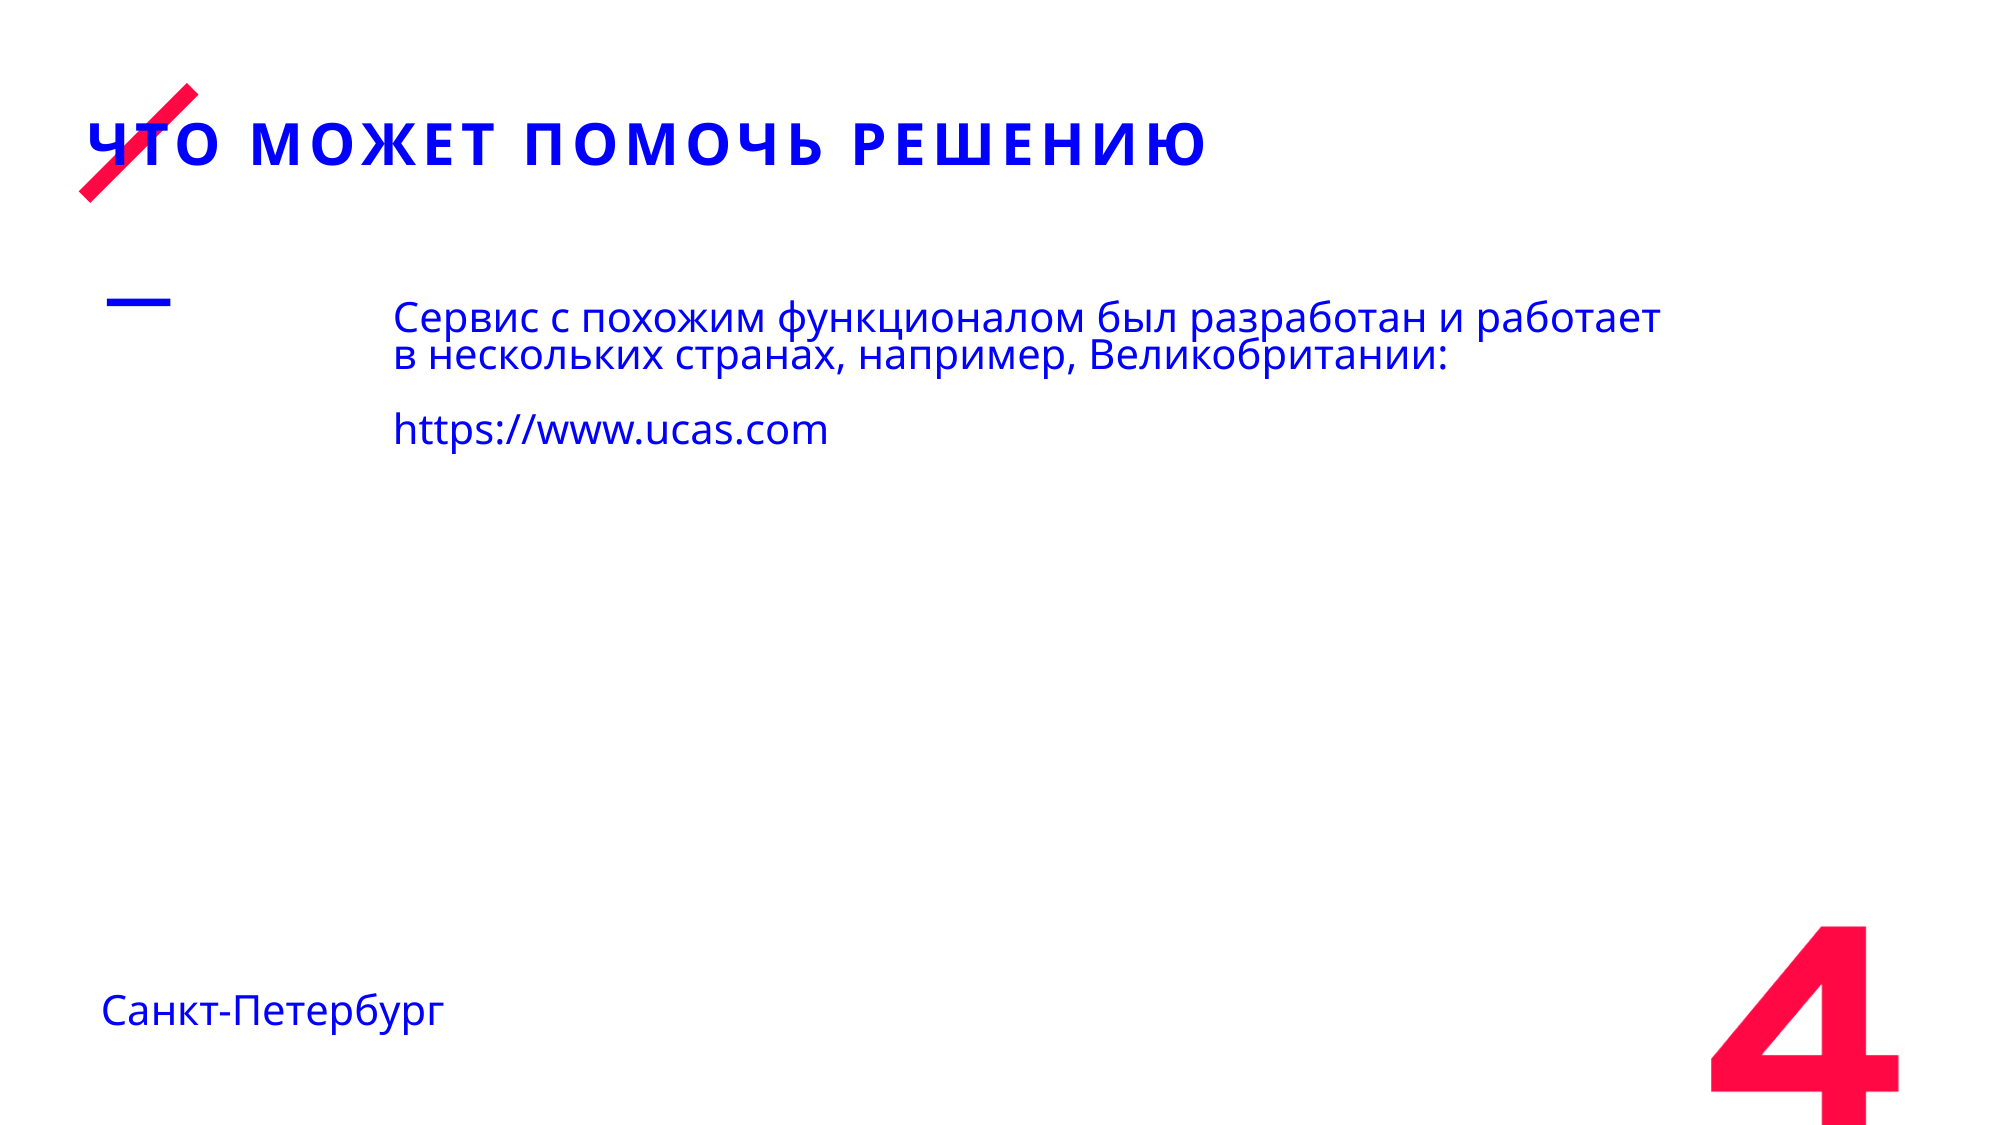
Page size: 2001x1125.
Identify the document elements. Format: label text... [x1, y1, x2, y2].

text_box Сервис с похожим функционалом был разработан и работает в нескольких странах, например, Великобритании: https://www.ucas.com [378, 258, 1679, 498]
picture [1711, 926, 1899, 1125]
text_box ЧТО МОЖЕТ ПОМОЧЬ РЕШЕНИЮ [72, 100, 1224, 185]
text_box [168, 81, 200, 100]
text_box [106, 298, 171, 307]
text_box Санкт-Петербург [86, 976, 460, 1041]
text_box [77, 185, 110, 205]
